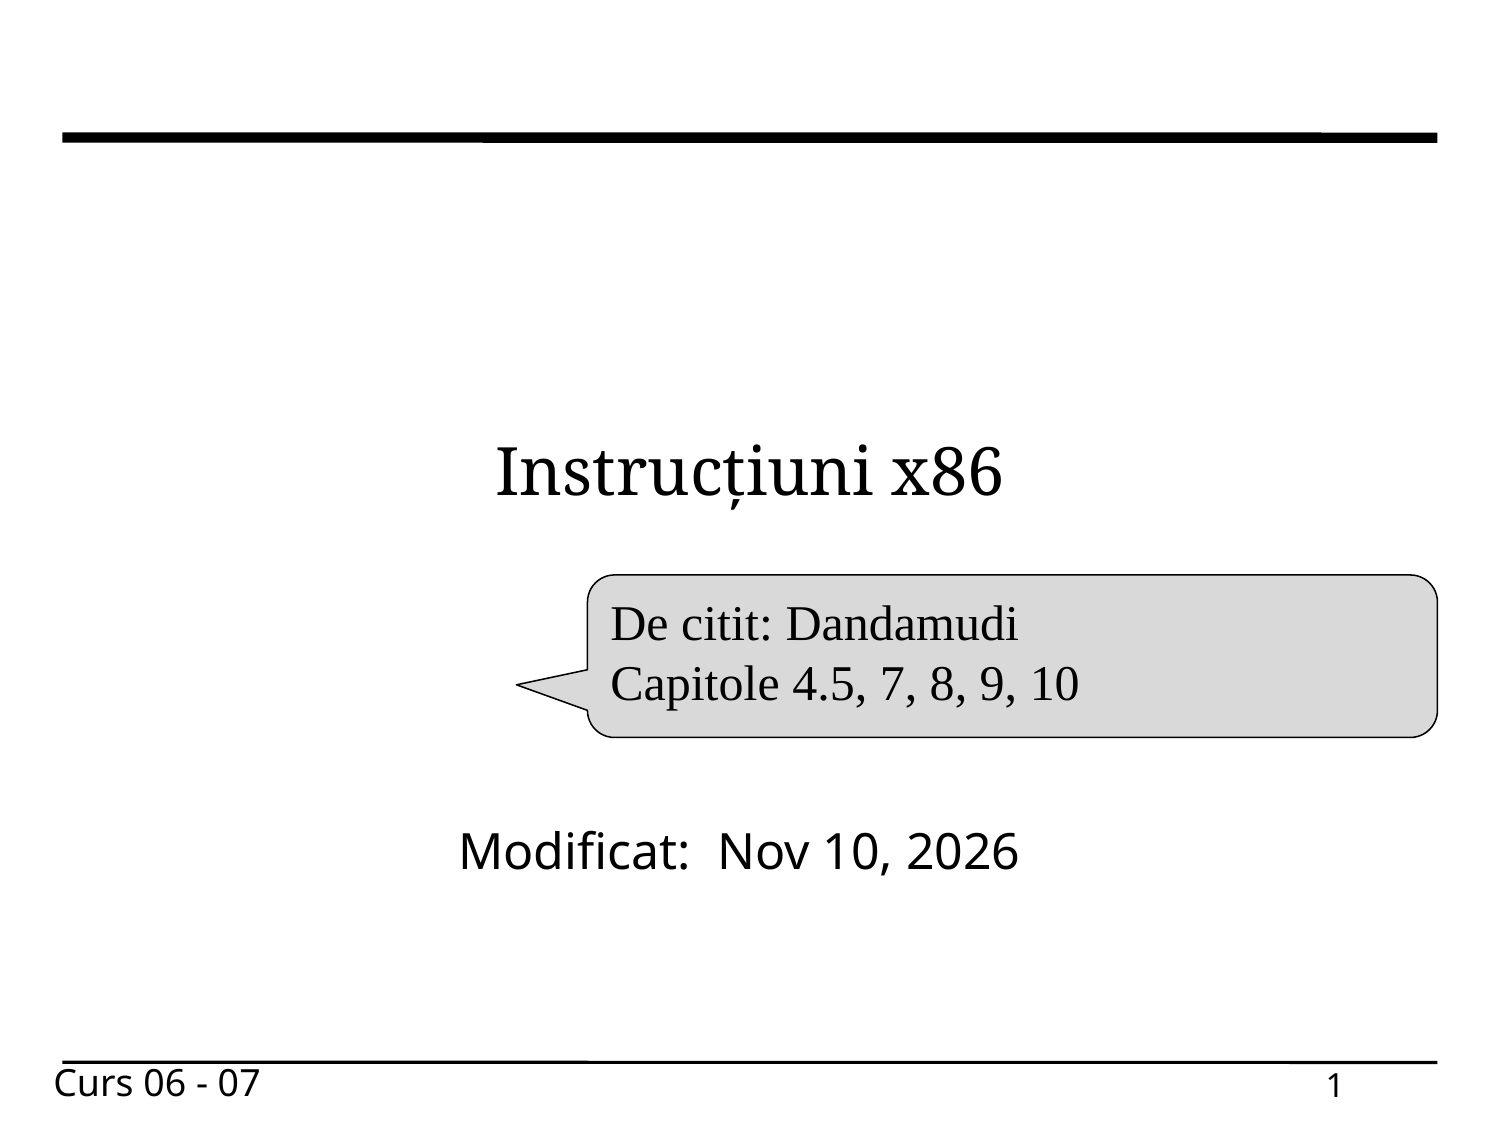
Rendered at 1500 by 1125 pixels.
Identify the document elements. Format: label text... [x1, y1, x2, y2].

title Instrucțiuni x86 [112, 374, 1388, 563]
text_box Modificat: 18-Nov-21 [443, 811, 1036, 895]
text_box De citit: Dandamudi Capitole 4.5, 7, 8, 9, 10 [516, 574, 1438, 738]
subtitle [224, 637, 1276, 926]
